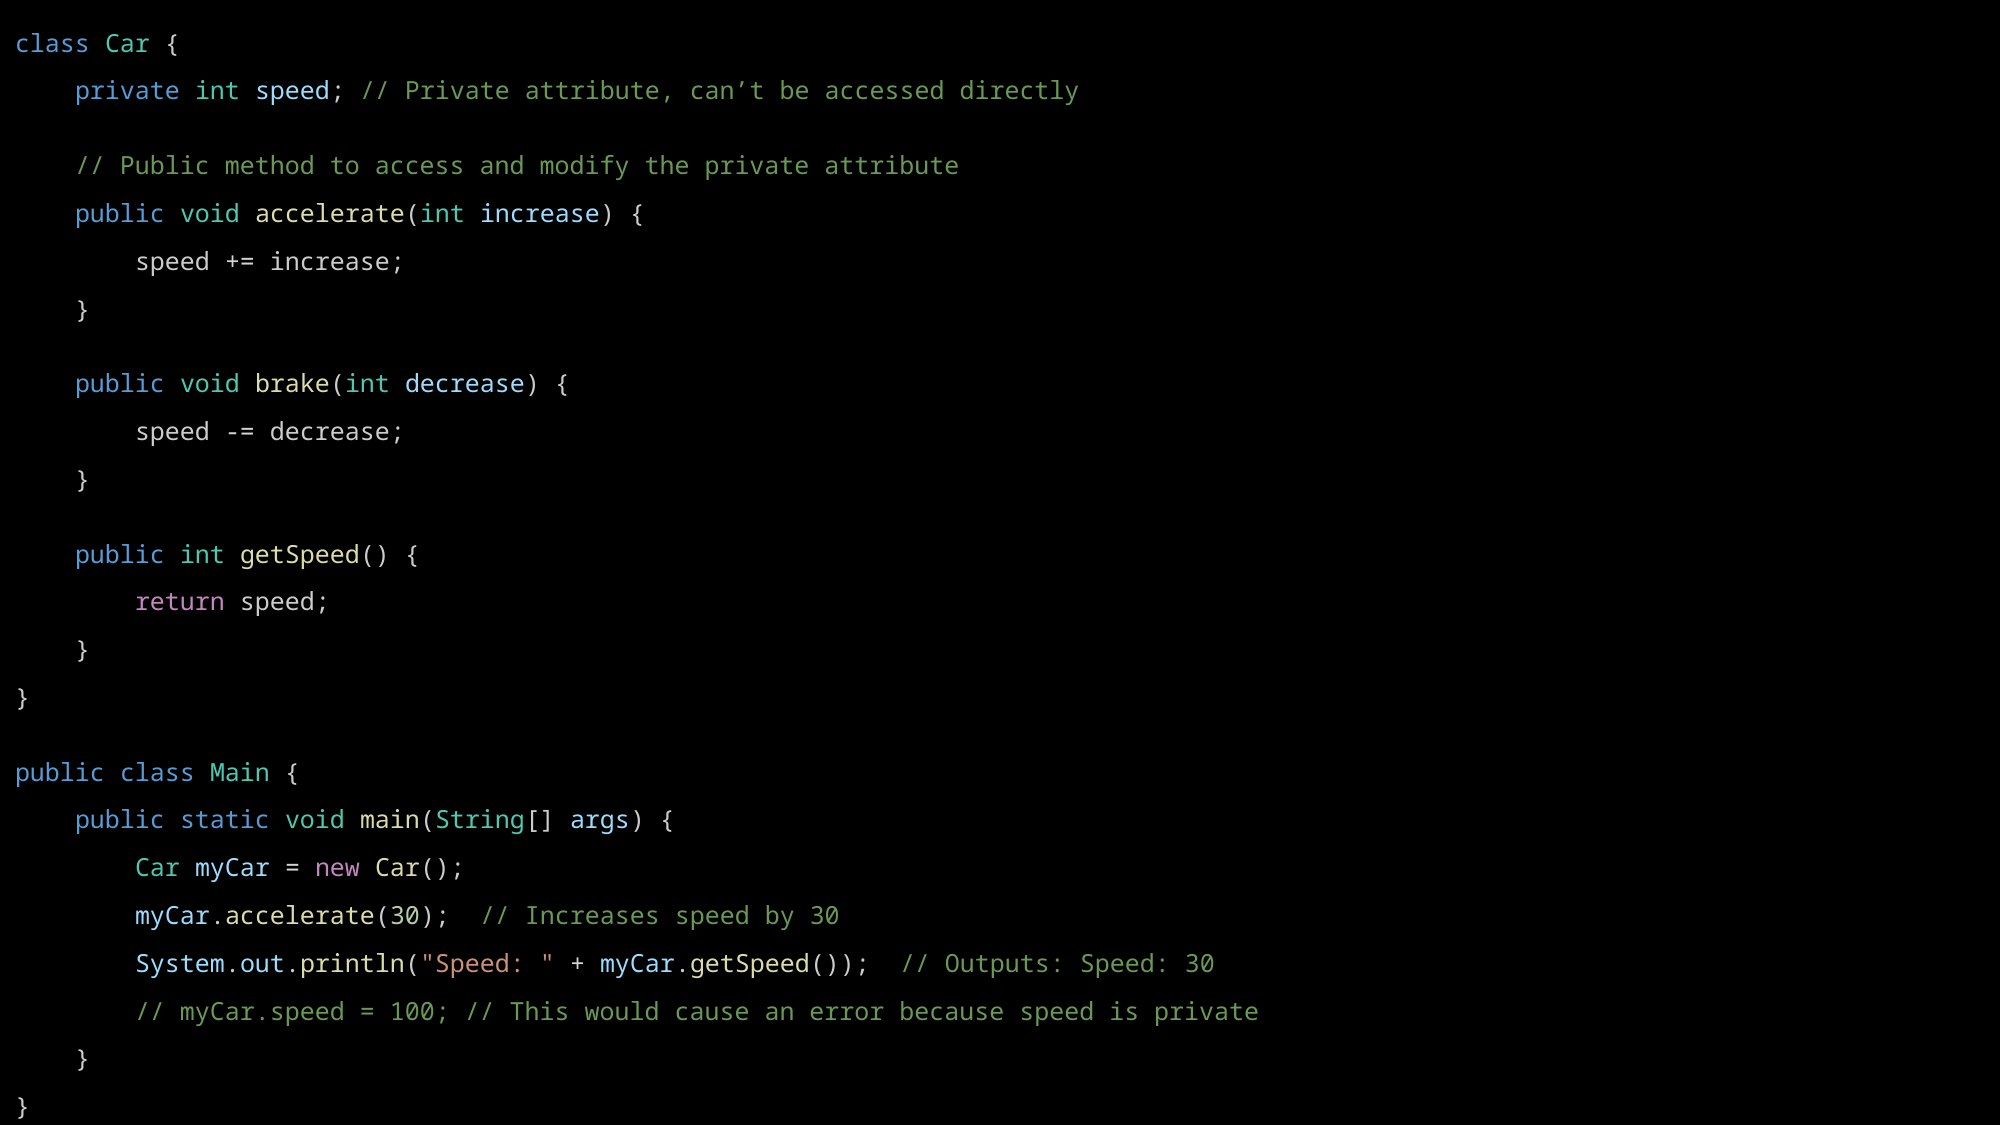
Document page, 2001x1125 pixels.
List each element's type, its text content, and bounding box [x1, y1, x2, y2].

list class Car { private int speed; // Private attribute, can’t be accessed directly // Public method to access and modify the private attribute public void accelerate(int increase) { speed += increase; } public void brake(int decrease) { speed -= decrease; } public int getSpeed() { return speed; } } public class Main { public static void main(String[] args) { Car myCar = new Car(); myCar.accelerate(30); // Increases speed by 30 System.out.println("Speed: " + myCar.getSpeed()); // Outputs: Speed: 30 // myCar.speed = 100; // This would cause an error because speed is private } } [0, 0, 2000, 1125]
